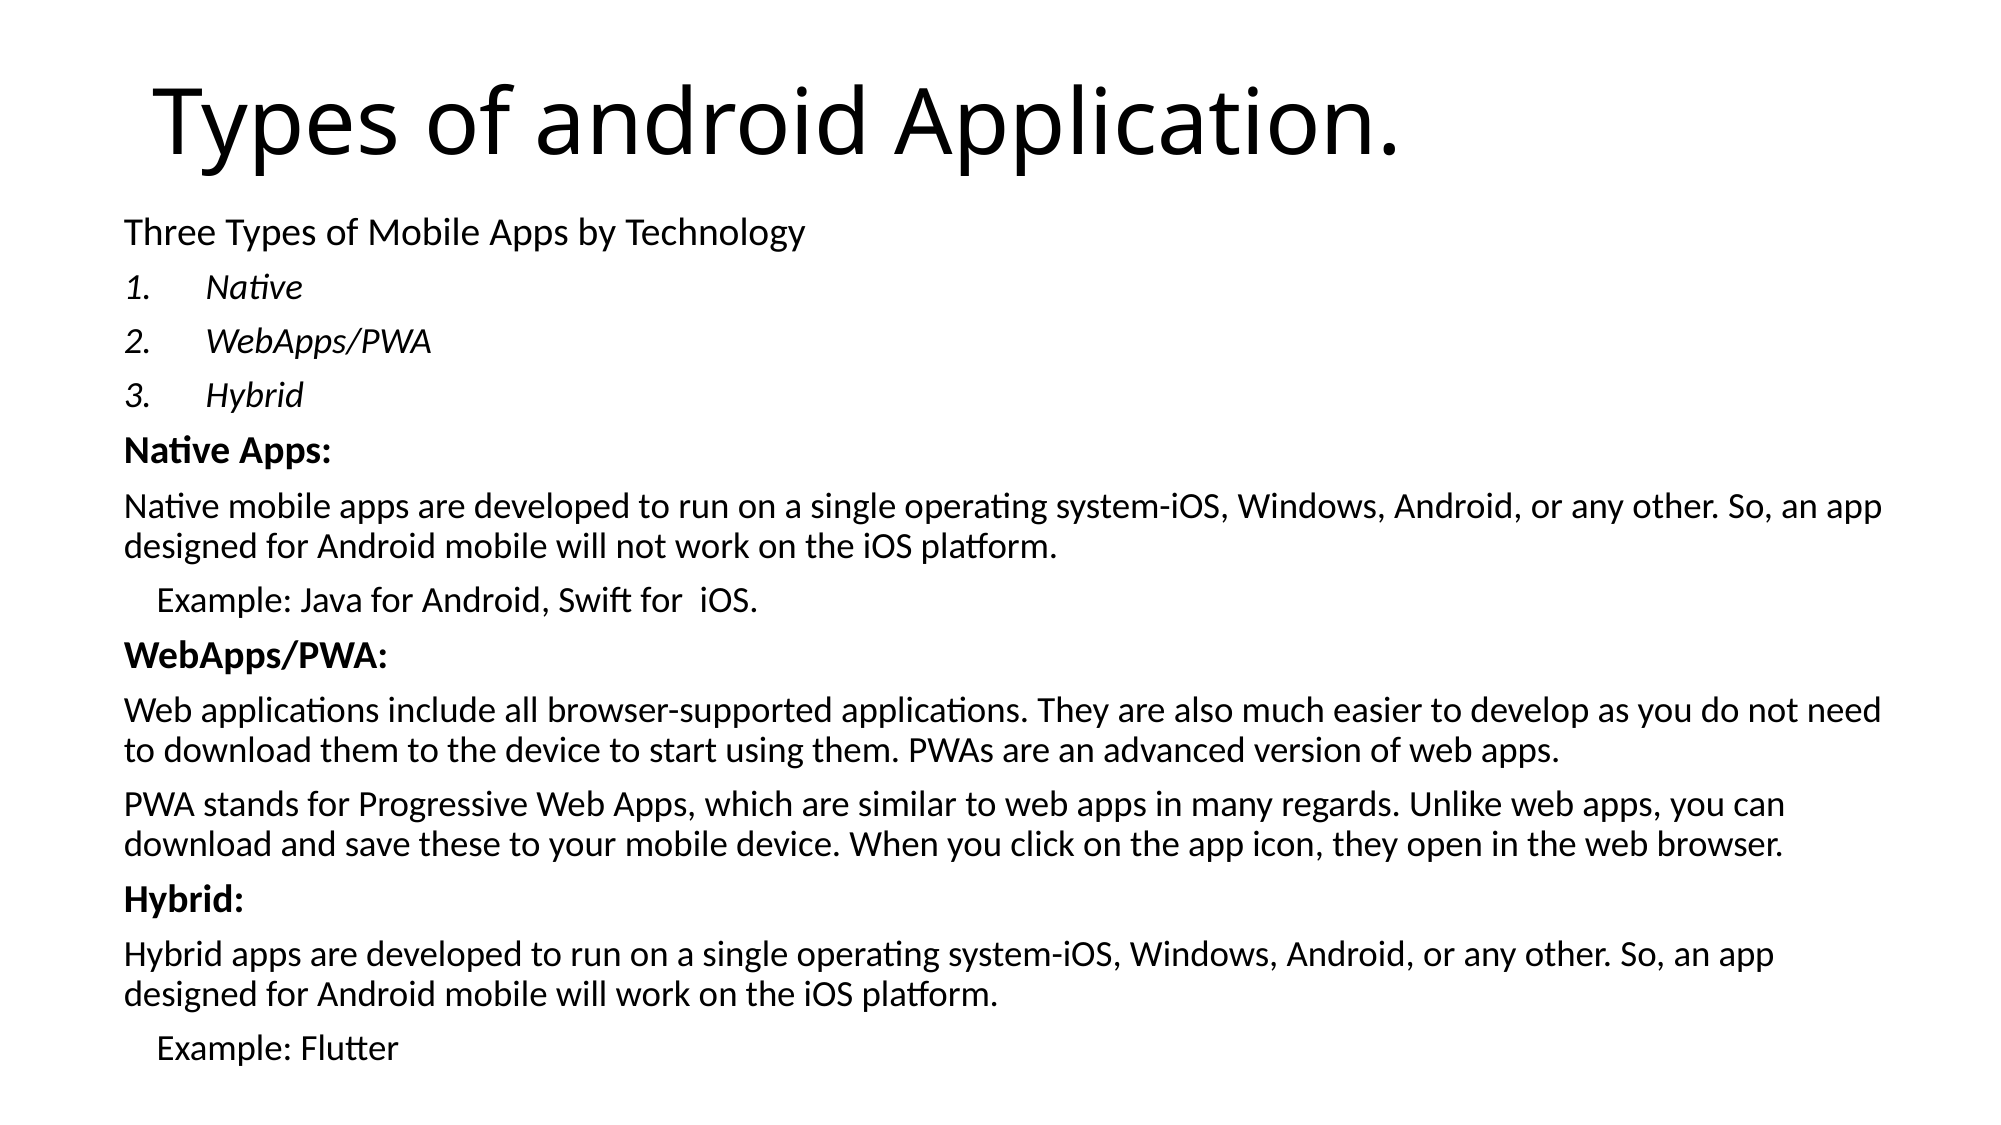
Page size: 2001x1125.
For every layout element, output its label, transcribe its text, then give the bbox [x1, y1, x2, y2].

list Three Types of Mobile Apps by Technology Native WebApps/PWA Hybrid Native Apps: Native mobile apps are developed to run on a single operating system-iOS, Windows, Android, or any other. So, an app designed for Android mobile will not work on the iOS platform. Example: Java for Android, Swift for iOS. WebApps/PWA: Web applications include all browser-supported applications. They are also much easier to develop as you do not need to download them to the device to start using them. PWAs are an advanced version of web apps. PWA stands for Progressive Web Apps, which are similar to web apps in many regards. Unlike web apps, you can download and save these to your mobile device. When you click on the app icon, they open in the web browser. Hybrid: Hybrid apps are developed to run on a single operating system-iOS, Windows, Android, or any other. So, an app designed for Android mobile will work on the iOS platform. Example: Flutter [108, 203, 1918, 1081]
title Types of android Application. [137, 59, 1863, 190]
